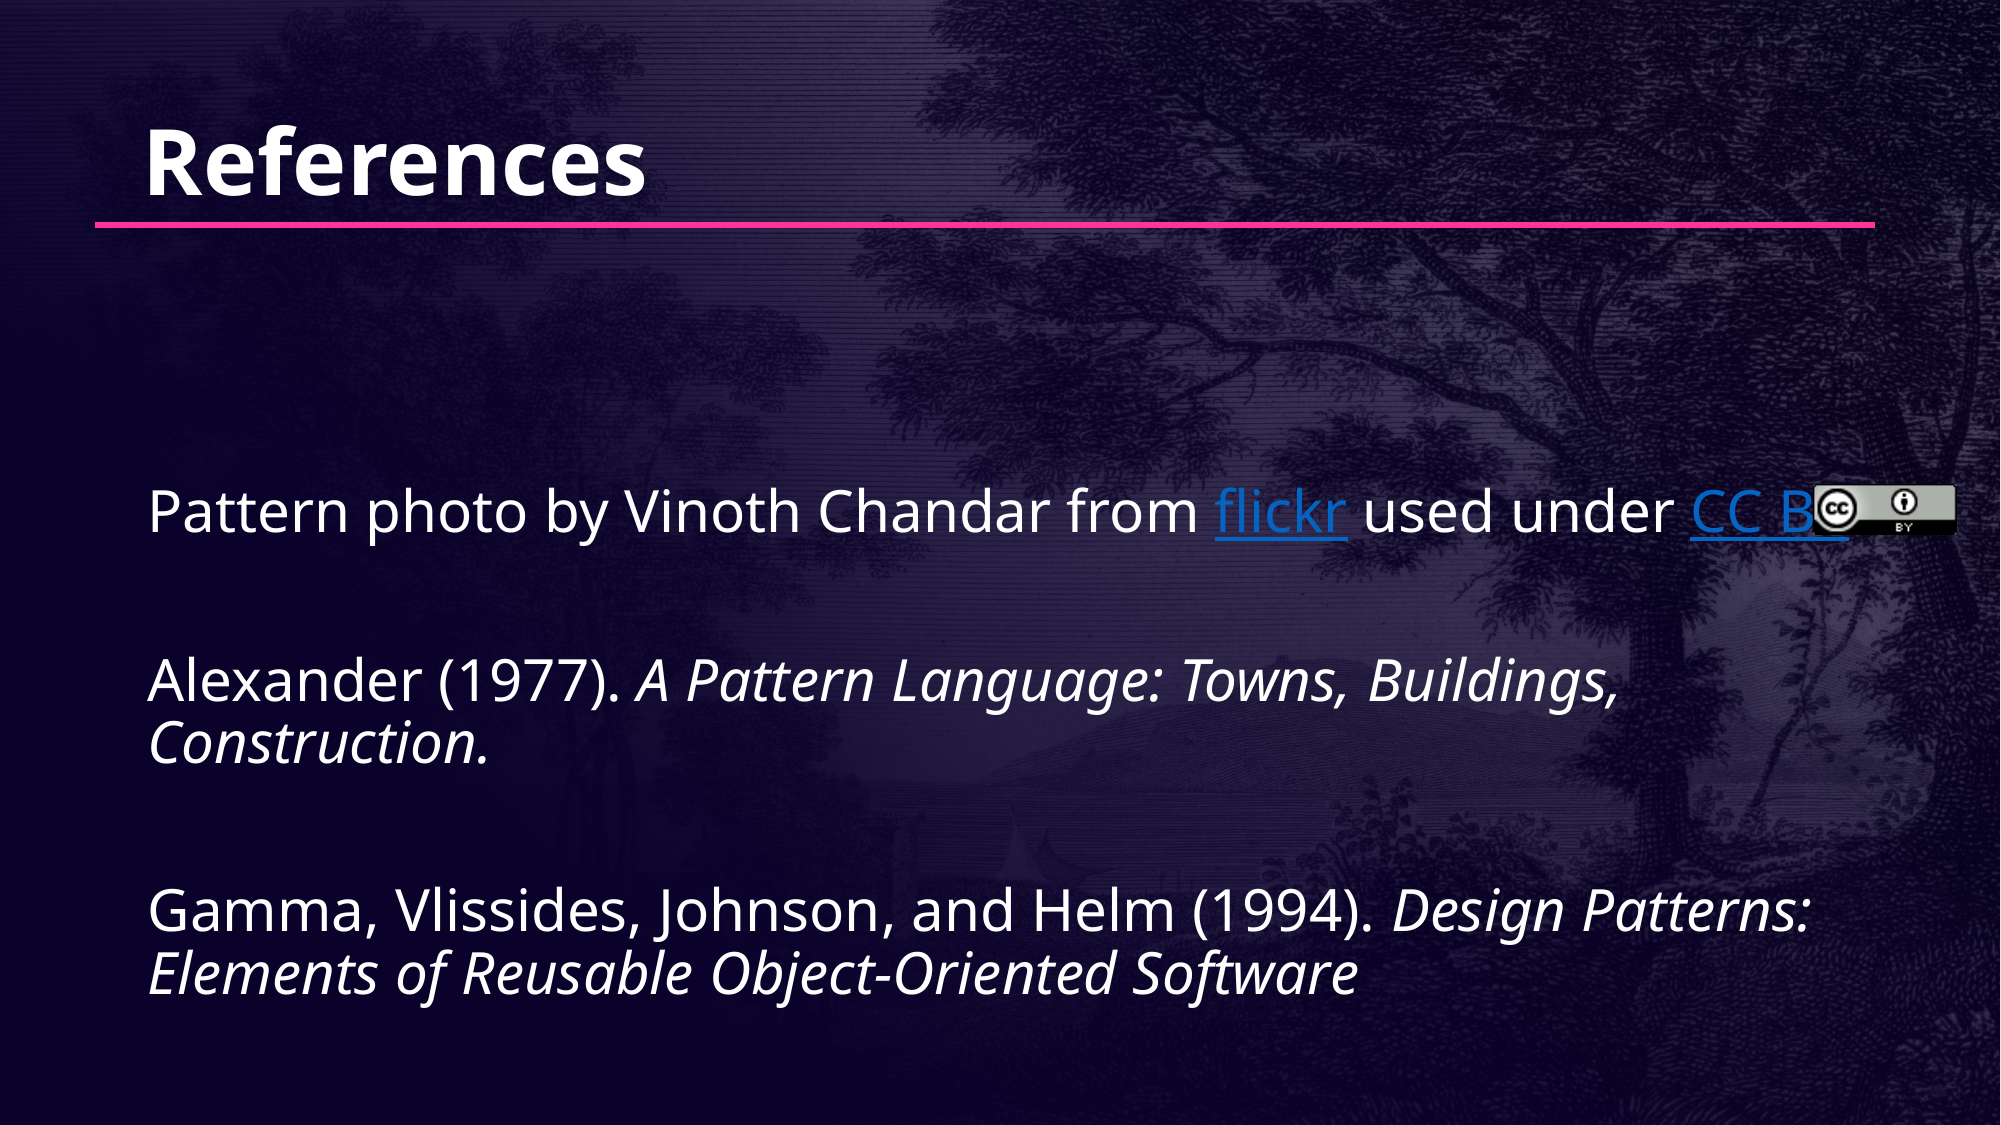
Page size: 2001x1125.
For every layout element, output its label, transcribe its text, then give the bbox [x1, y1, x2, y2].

title References [127, 108, 1863, 310]
list Pattern photo by Vinoth Chandar from flickr used under CC BY Alexander (1977). A Pattern Language: Towns, Buildings, Construction. Gamma, Vlissides, Johnson, and Helm (1994). Design Patterns: Elements of Reusable Object-Oriented Software [132, 337, 1868, 1015]
picture [1813, 484, 1957, 535]
